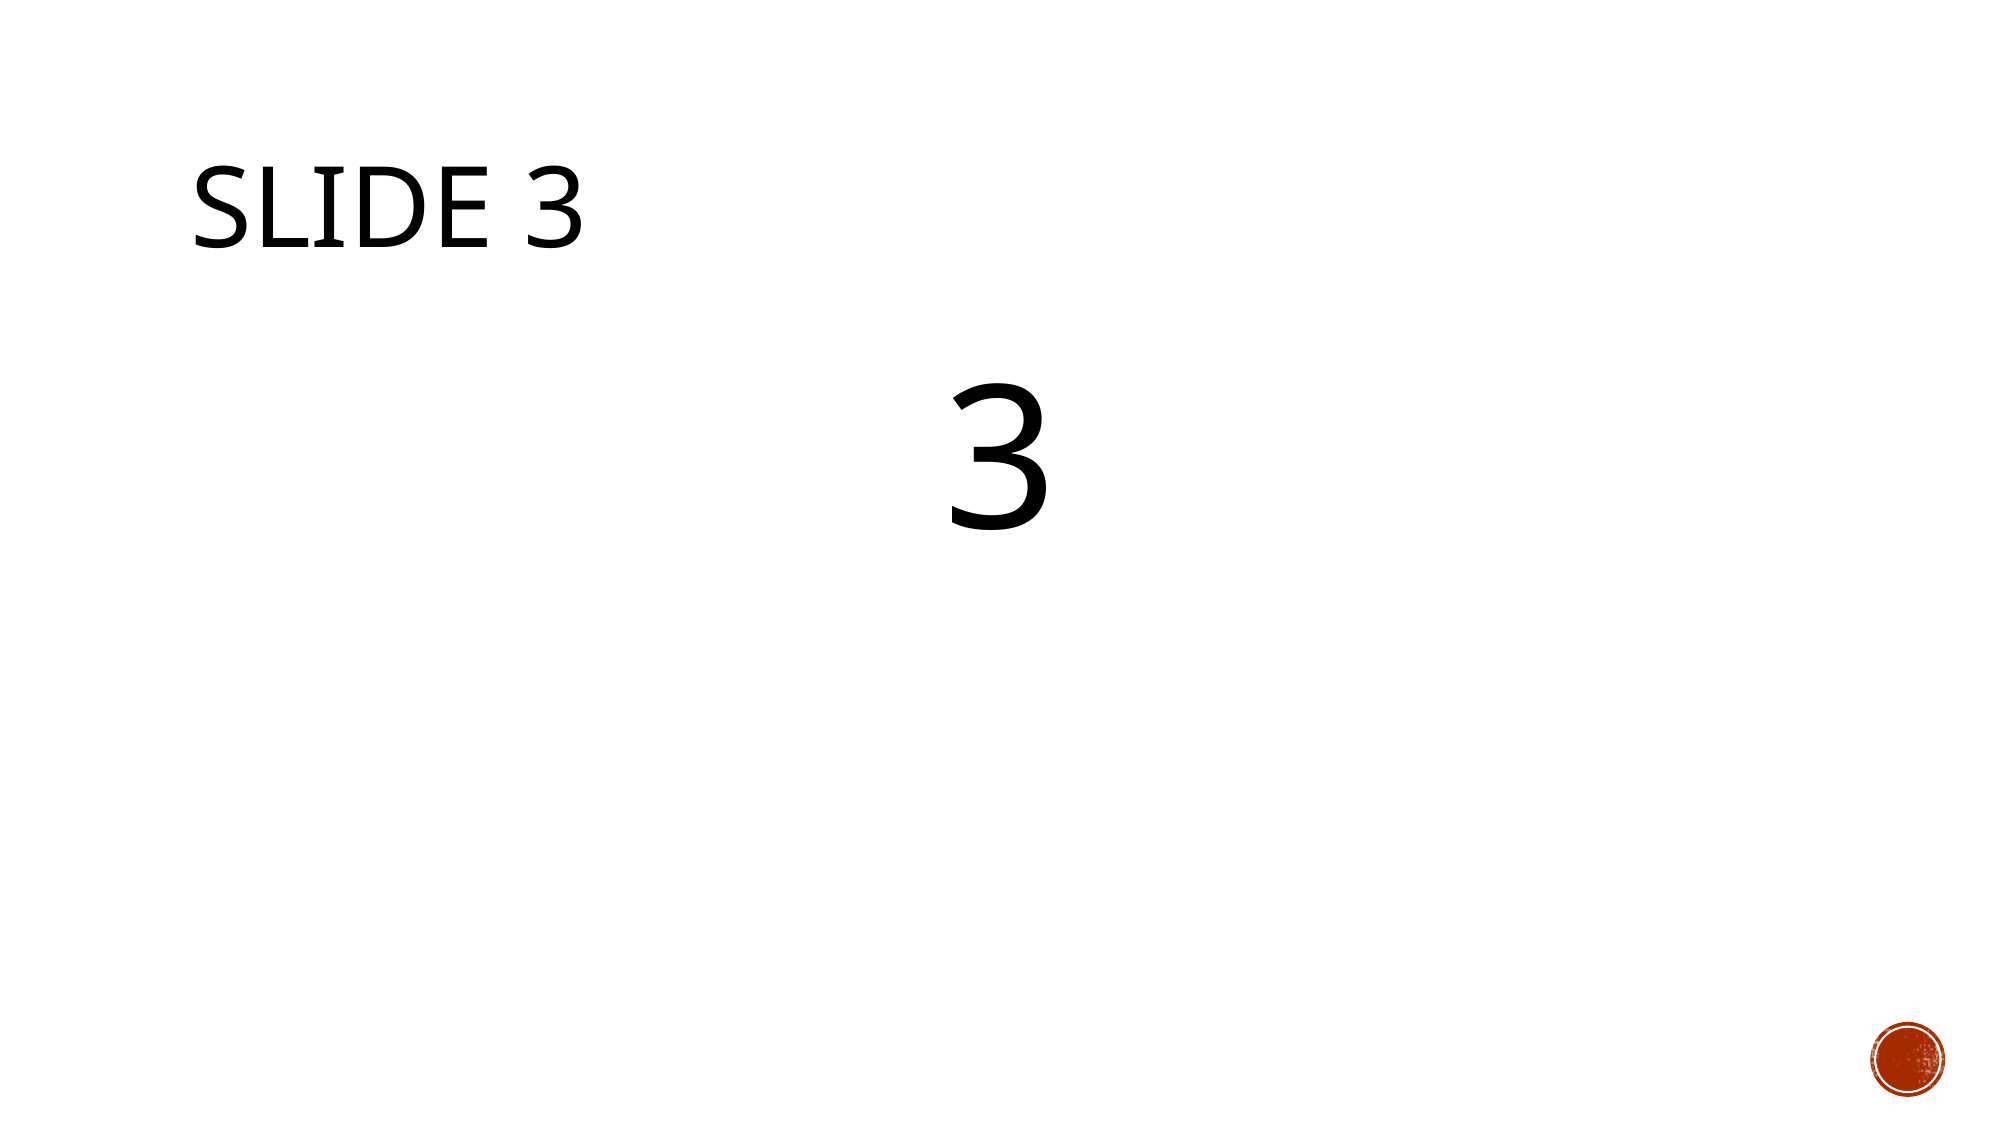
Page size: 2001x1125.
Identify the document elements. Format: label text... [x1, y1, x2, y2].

list 3 [175, 348, 1826, 1013]
title Slide 3 [175, 79, 1826, 344]
